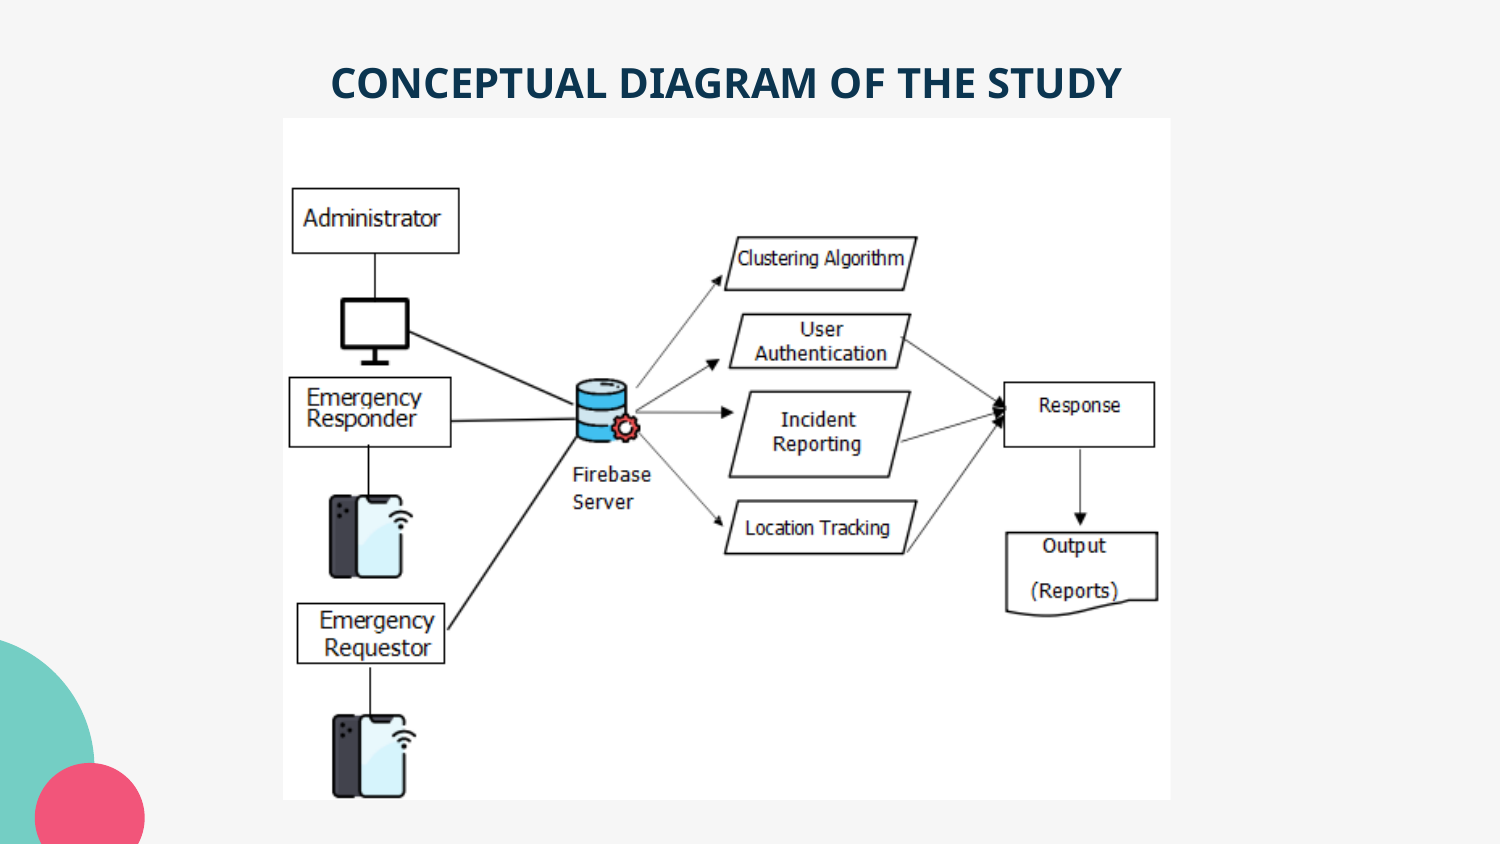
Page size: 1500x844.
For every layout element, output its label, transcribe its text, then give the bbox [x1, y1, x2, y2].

picture [282, 118, 1171, 800]
title CONCEPTUAL DIAGRAM OF THE STUDY [259, 41, 1194, 119]
